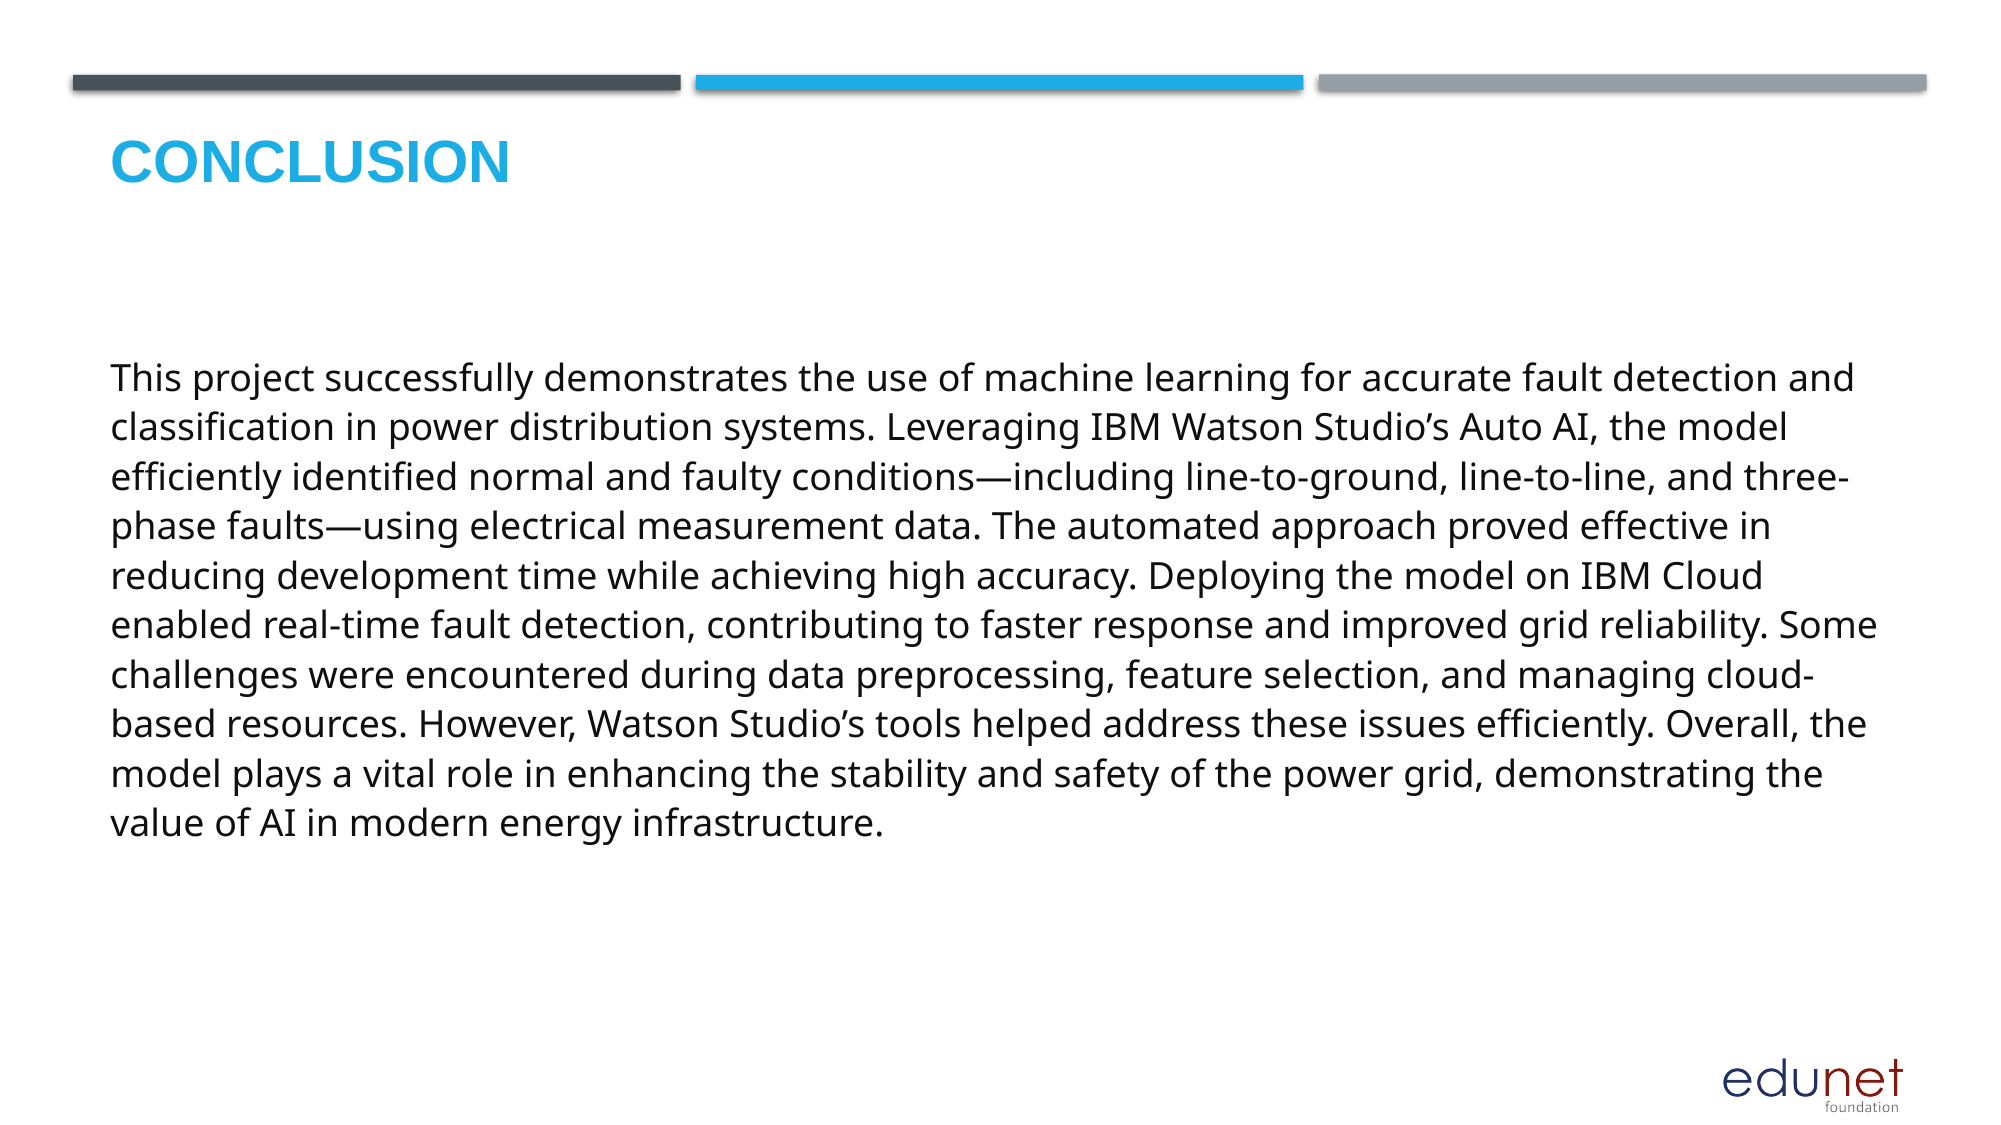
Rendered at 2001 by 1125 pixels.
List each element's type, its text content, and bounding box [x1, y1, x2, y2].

title Conclusion [95, 115, 1905, 203]
list This project successfully demonstrates the use of machine learning for accurate fault detection and classification in power distribution systems. Leveraging IBM Watson Studio’s Auto AI, the model efficiently identified normal and faulty conditions—including line-to-ground, line-to-line, and three-phase faults—using electrical measurement data. The automated approach proved effective in reducing development time while achieving high accuracy. Deploying the model on IBM Cloud enabled real-time fault detection, contributing to faster response and improved grid reliability. Some challenges were encountered during data preprocessing, feature selection, and managing cloud-based resources. However, Watson Studio’s tools helped address these issues efficiently. Overall, the model plays a vital role in enhancing the stability and safety of the power grid, demonstrating the value of AI in modern energy infrastructure. [95, 213, 1905, 981]
picture [1719, 1056, 1905, 1116]
